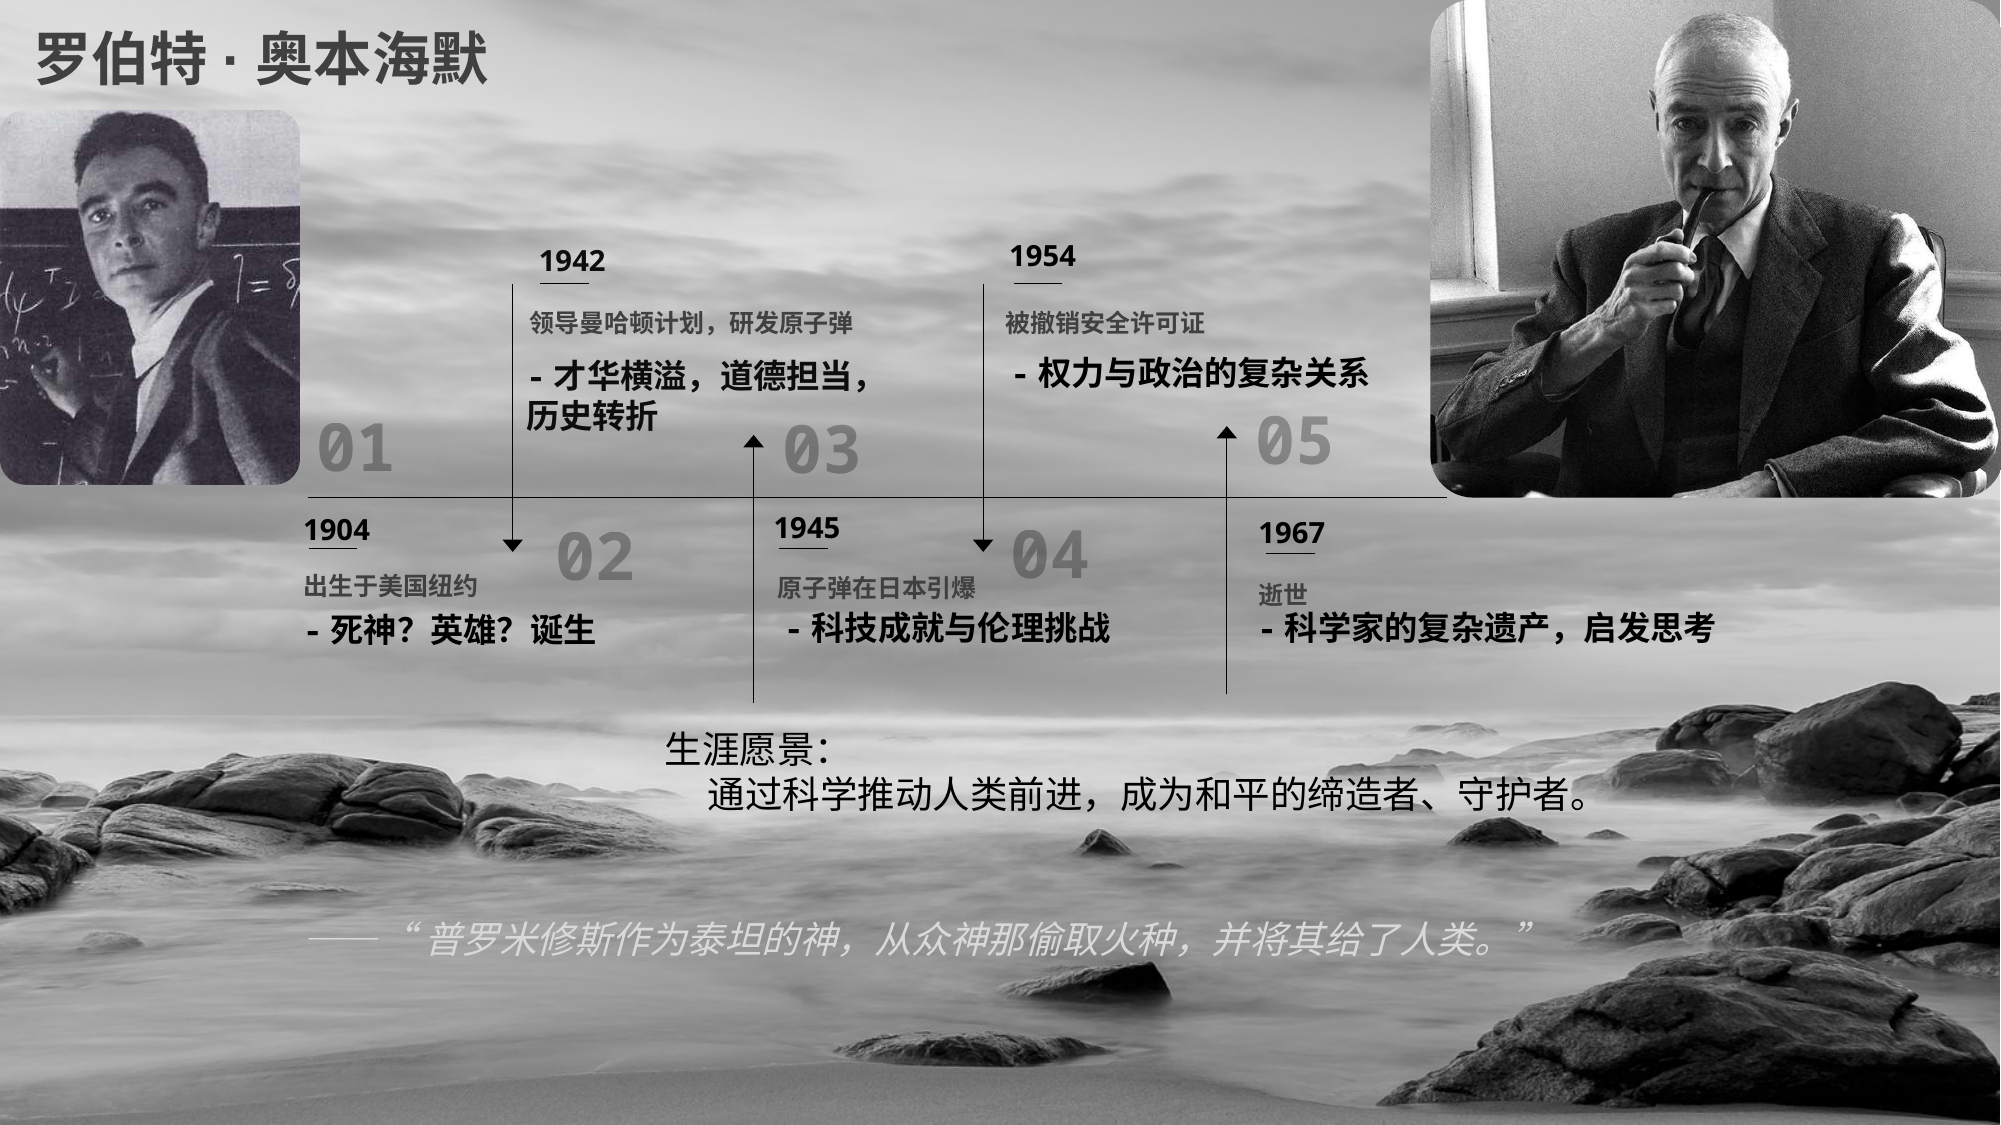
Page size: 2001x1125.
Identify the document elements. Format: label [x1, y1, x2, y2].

text_box [288, 230, 1451, 704]
picture [0, 0, 2001, 1125]
